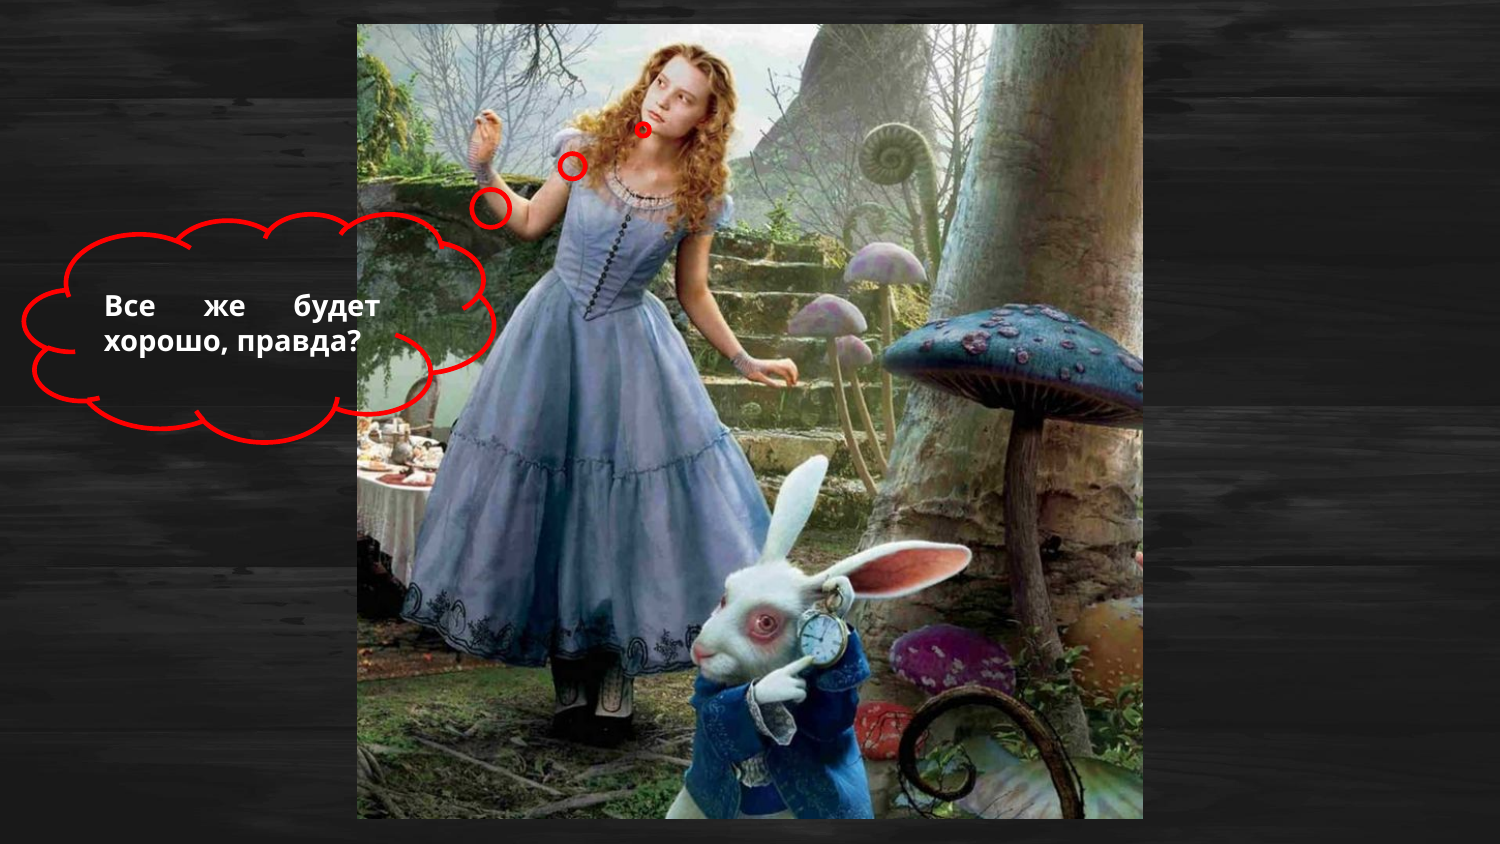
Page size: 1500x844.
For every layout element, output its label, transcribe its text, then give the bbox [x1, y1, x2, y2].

picture [0, 0, 1500, 844]
text_box Все же будет хорошо, правда? [23, 214, 351, 443]
